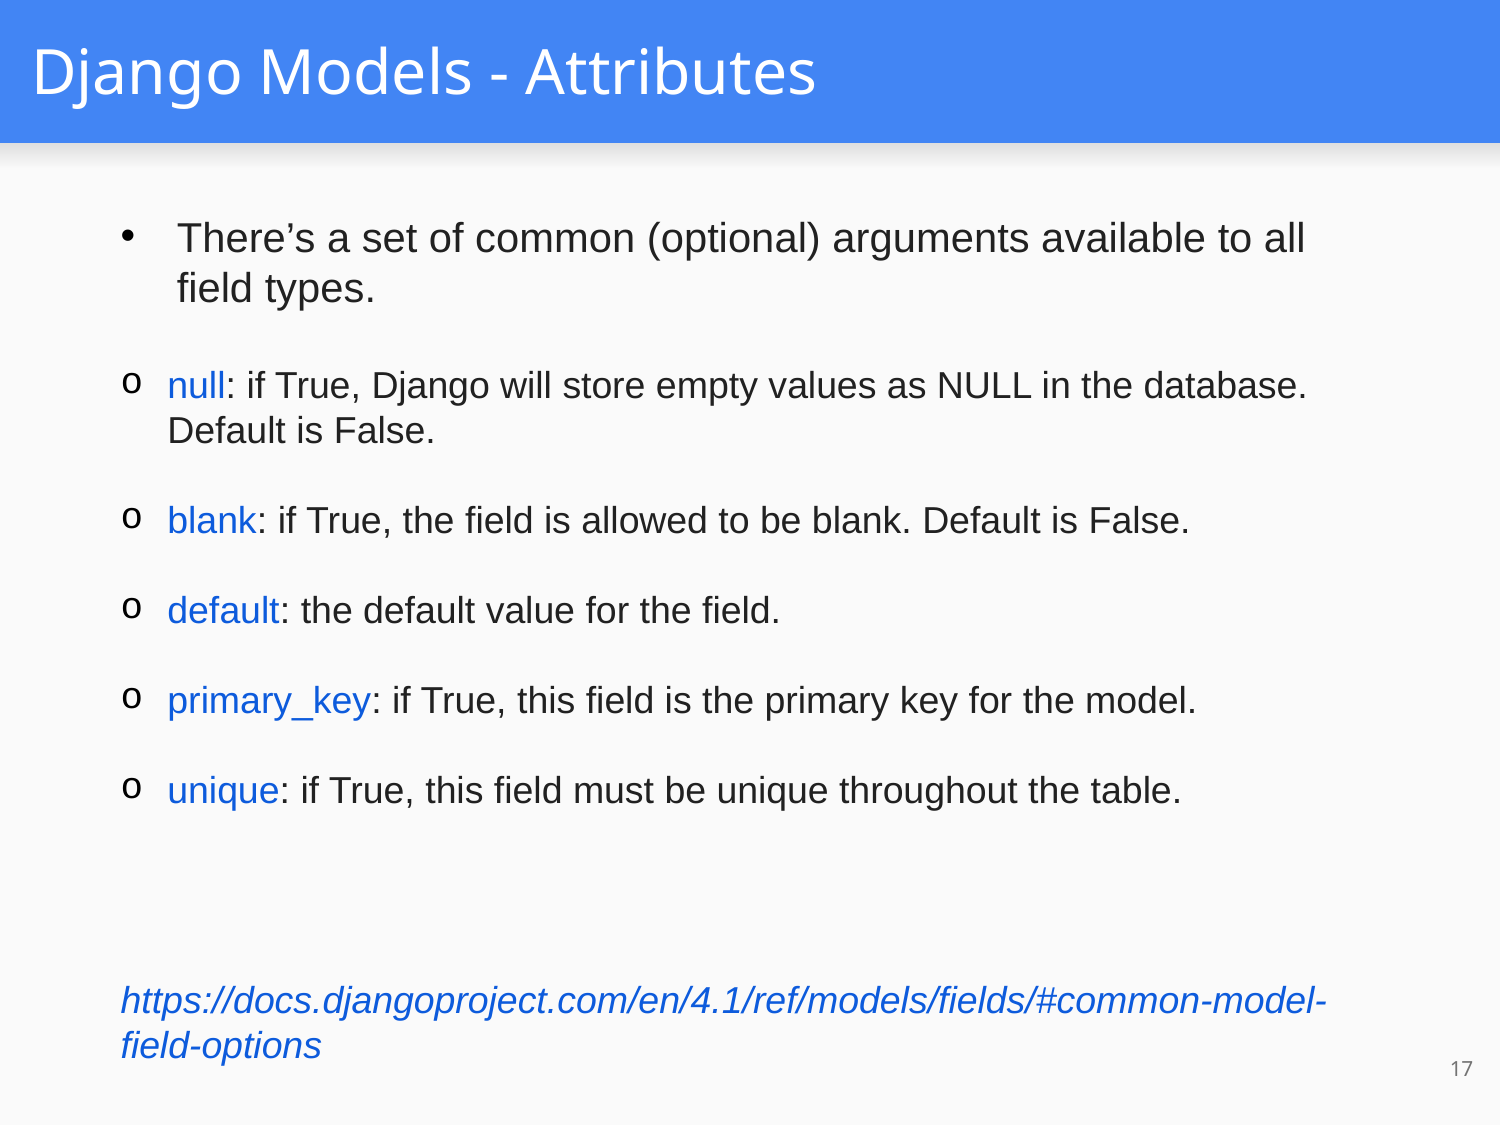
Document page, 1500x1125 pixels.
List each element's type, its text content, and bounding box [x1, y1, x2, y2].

text_box There’s a set of common (optional) arguments available to all field types. null: if True, Django will store empty values as NULL in the database. Default is False. blank: if True, the field is allowed to be blank. Default is False. default: the default value for the field. primary_key: if True, this field is the primary key for the model. unique: if True, this field must be unique throughout the table. https://docs.djangoproject.com/en/4.1/ref/models/fields/#common-model-field-options [49, 195, 1399, 1008]
title Django Models - Attributes [16, 3, 1464, 136]
slide_number 17 [1398, 1027, 1489, 1114]
